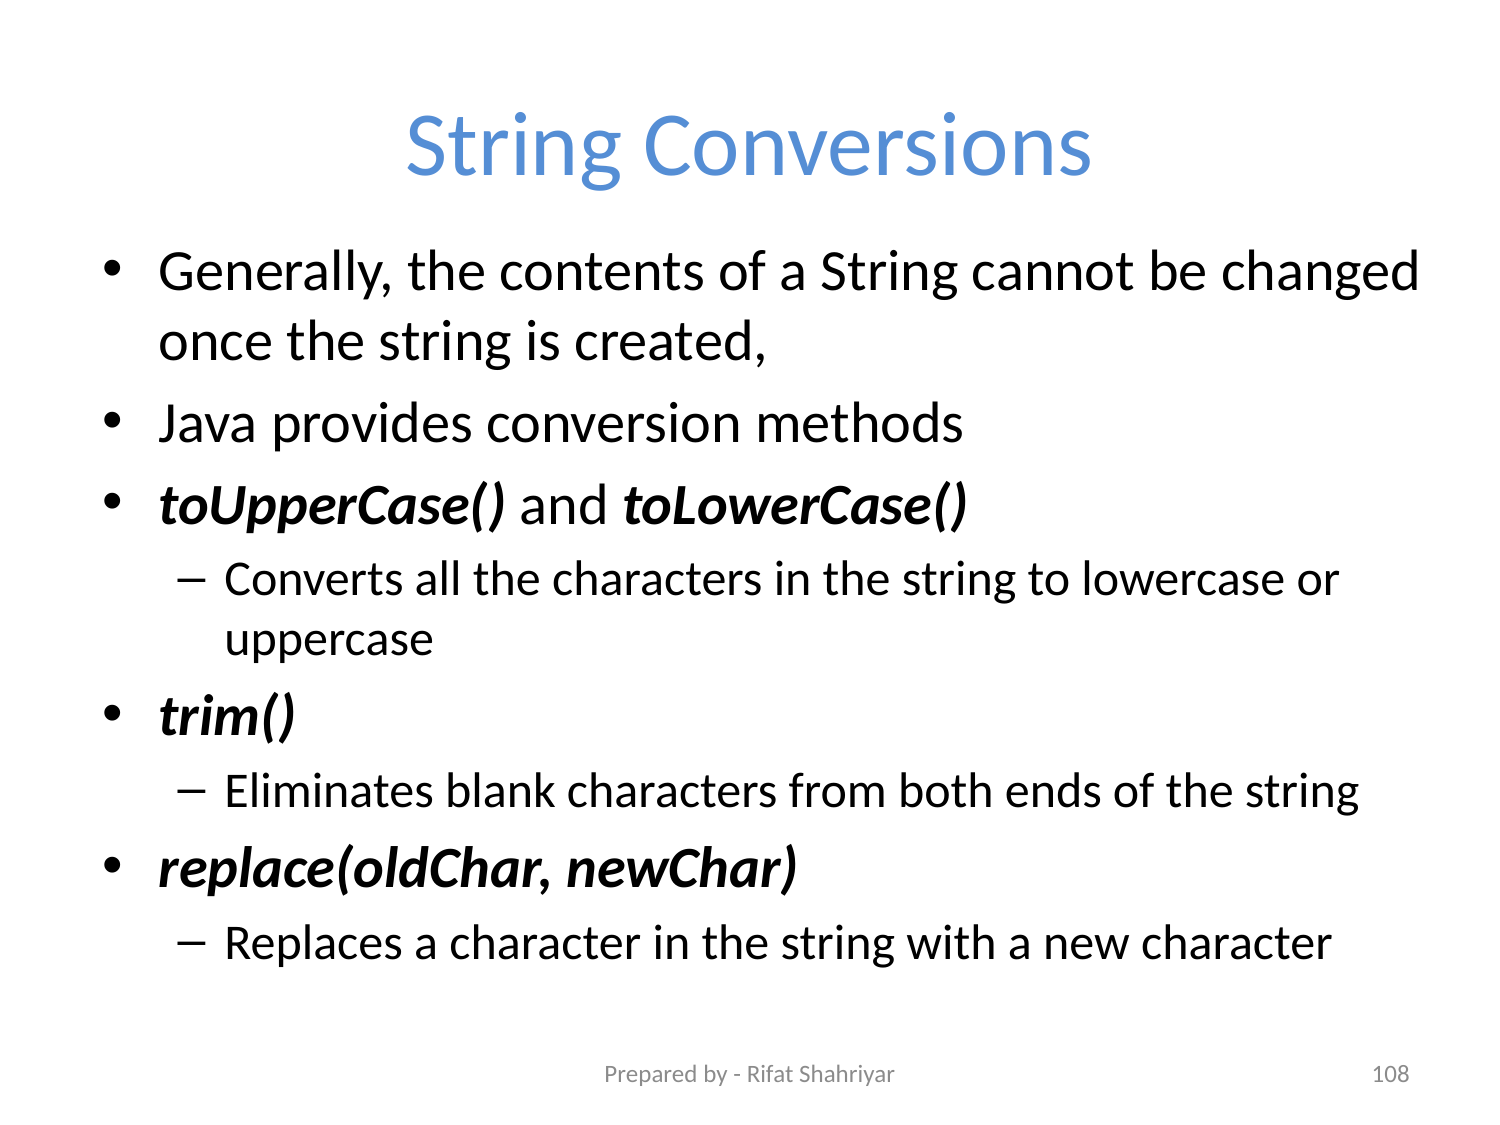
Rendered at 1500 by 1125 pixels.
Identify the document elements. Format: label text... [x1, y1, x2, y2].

slide_number 108 [1074, 1042, 1425, 1103]
list Generally, the contents of a String cannot be changed once the string is created, Java provides conversion methods toUpperCase() and toLowerCase() Converts all the characters in the string to lowercase or uppercase trim() Eliminates blank characters from both ends of the string replace(oldChar, newChar) Replaces a character in the string with a new character [87, 224, 1438, 968]
footer Prepared by - Rifat Shahriyar [512, 1042, 988, 1103]
title String Conversions [75, 45, 1425, 233]
